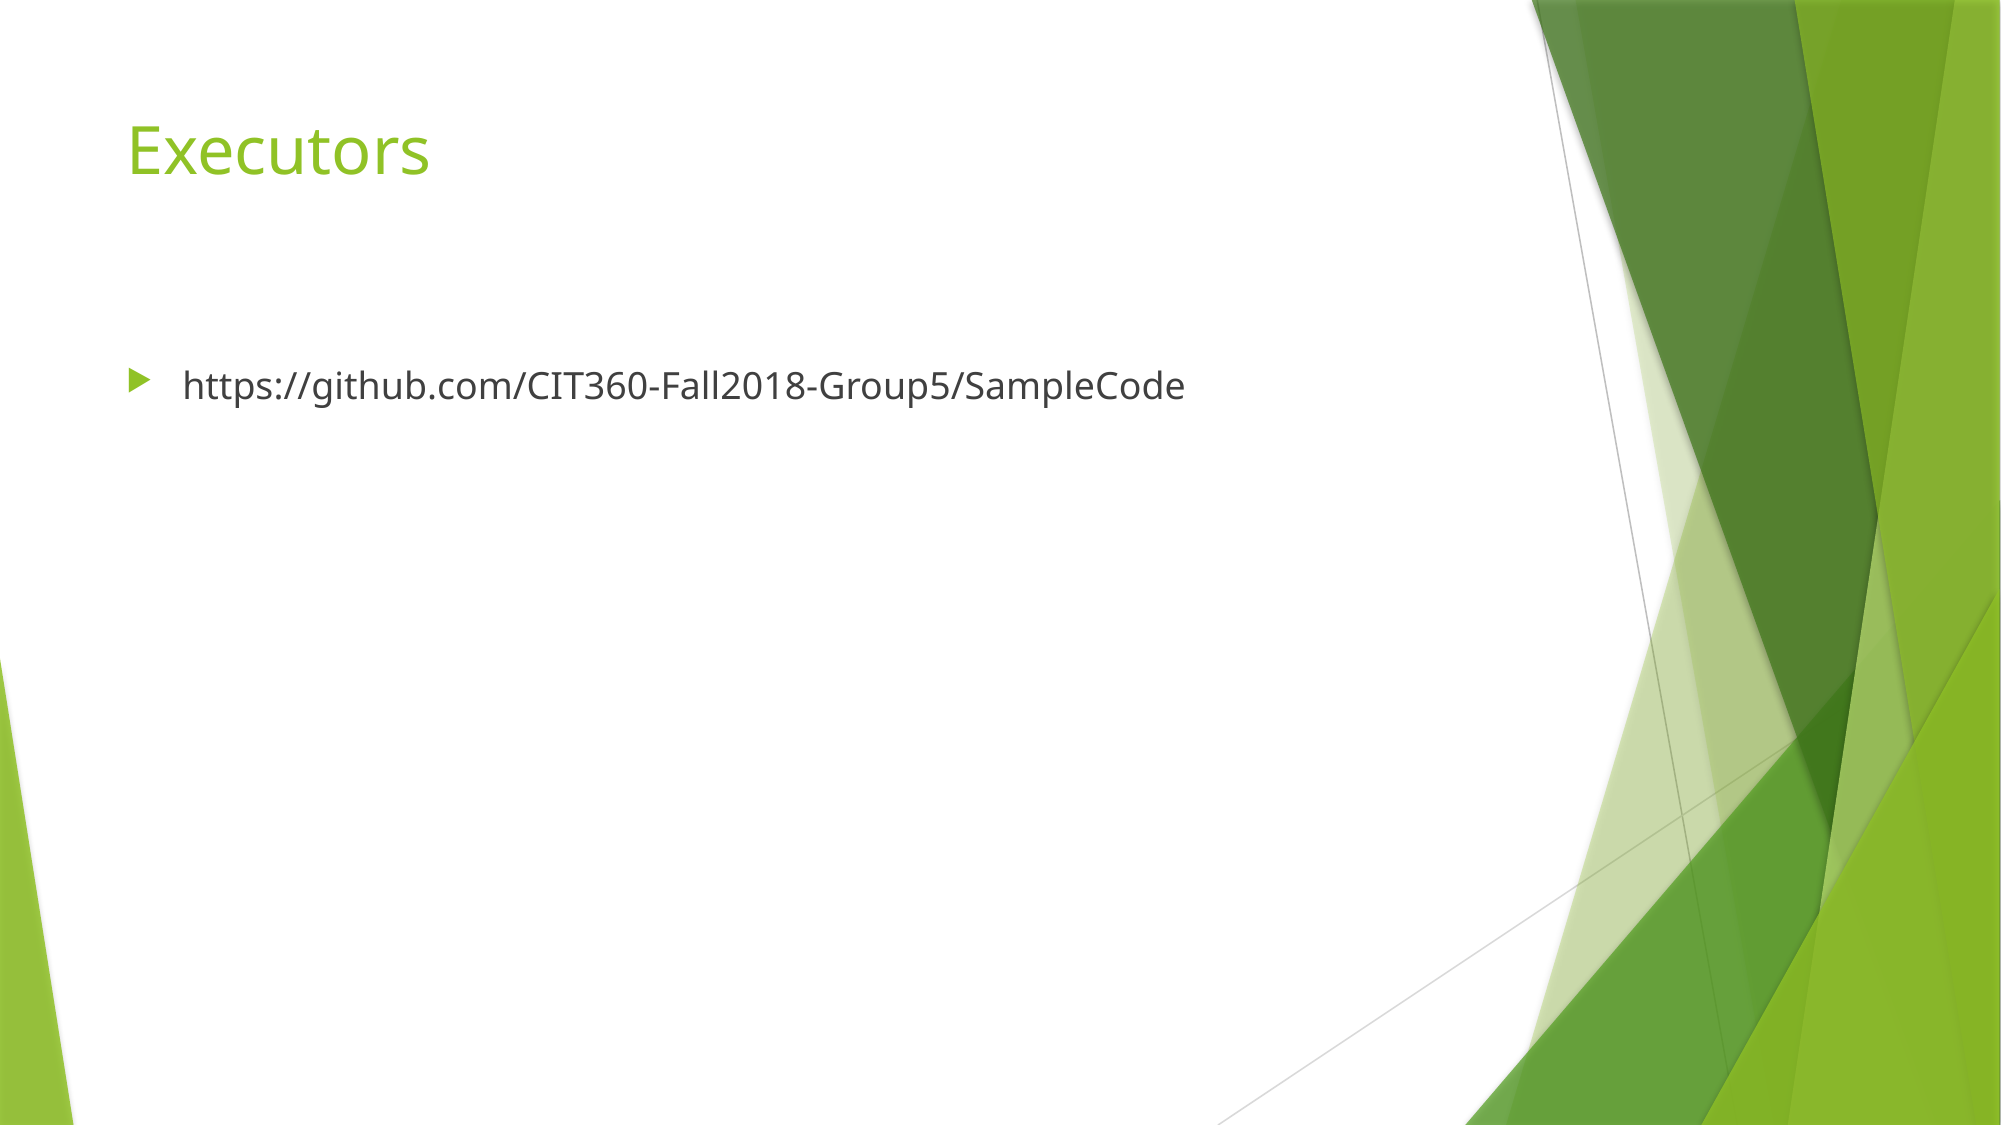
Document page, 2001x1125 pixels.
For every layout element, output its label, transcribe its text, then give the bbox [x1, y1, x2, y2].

title Executors [111, 99, 1522, 317]
list https://github.com/CIT360-Fall2018-Group5/SampleCode [111, 354, 1522, 992]
